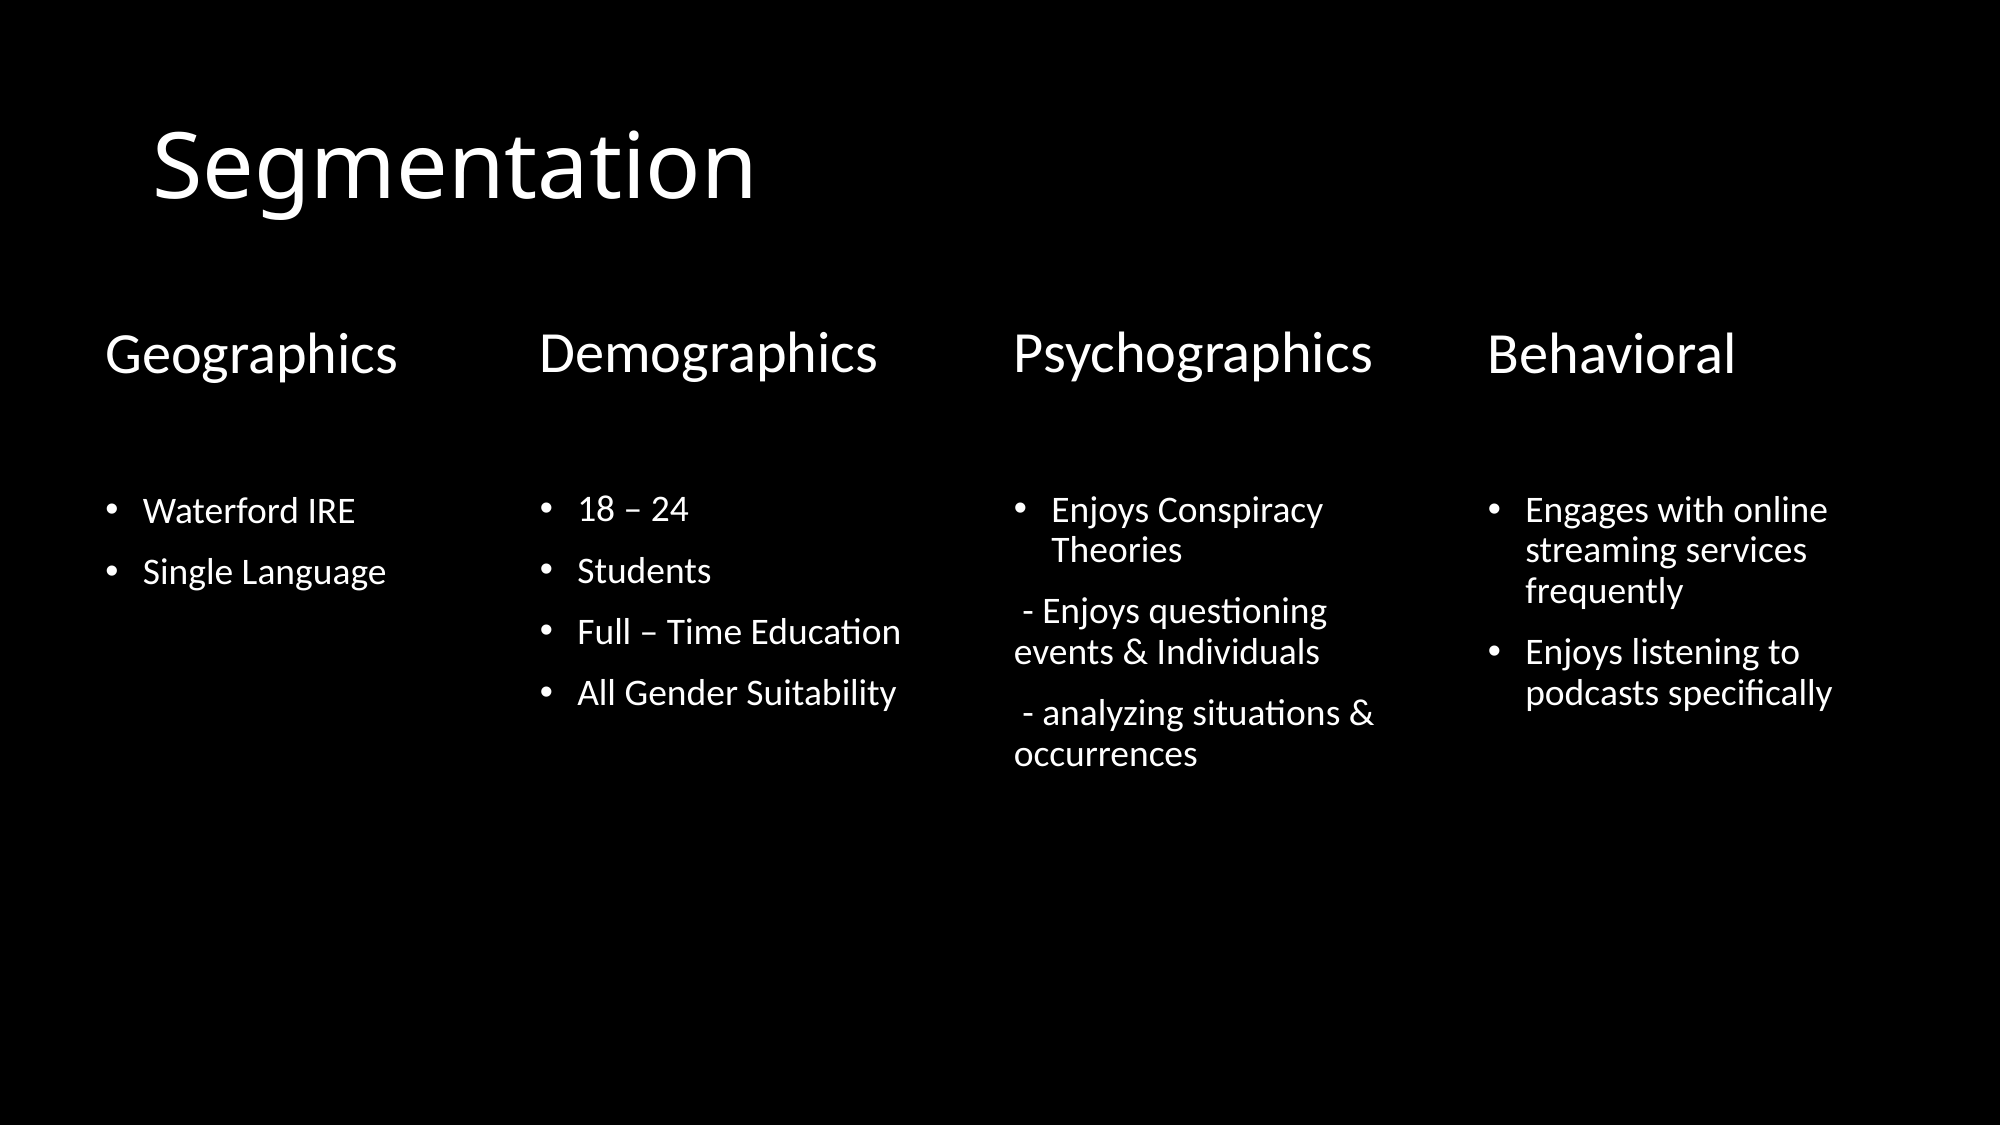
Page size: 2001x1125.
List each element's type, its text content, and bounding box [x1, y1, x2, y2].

list Geographics Waterford IRE Single Language [90, 315, 461, 1030]
text_box Psychographics Enjoys Conspiracy Theories - Enjoys questioning events & Individuals - analyzing situations & occurrences [998, 314, 1409, 1029]
text_box Behavioral Engages with online streaming services frequently Enjoys listening to podcasts specifically [1472, 315, 1861, 1030]
title Segmentation [137, 59, 1863, 278]
text_box Demographics 18 – 24 Students Full – Time Education All Gender Suitability [524, 314, 935, 1029]
